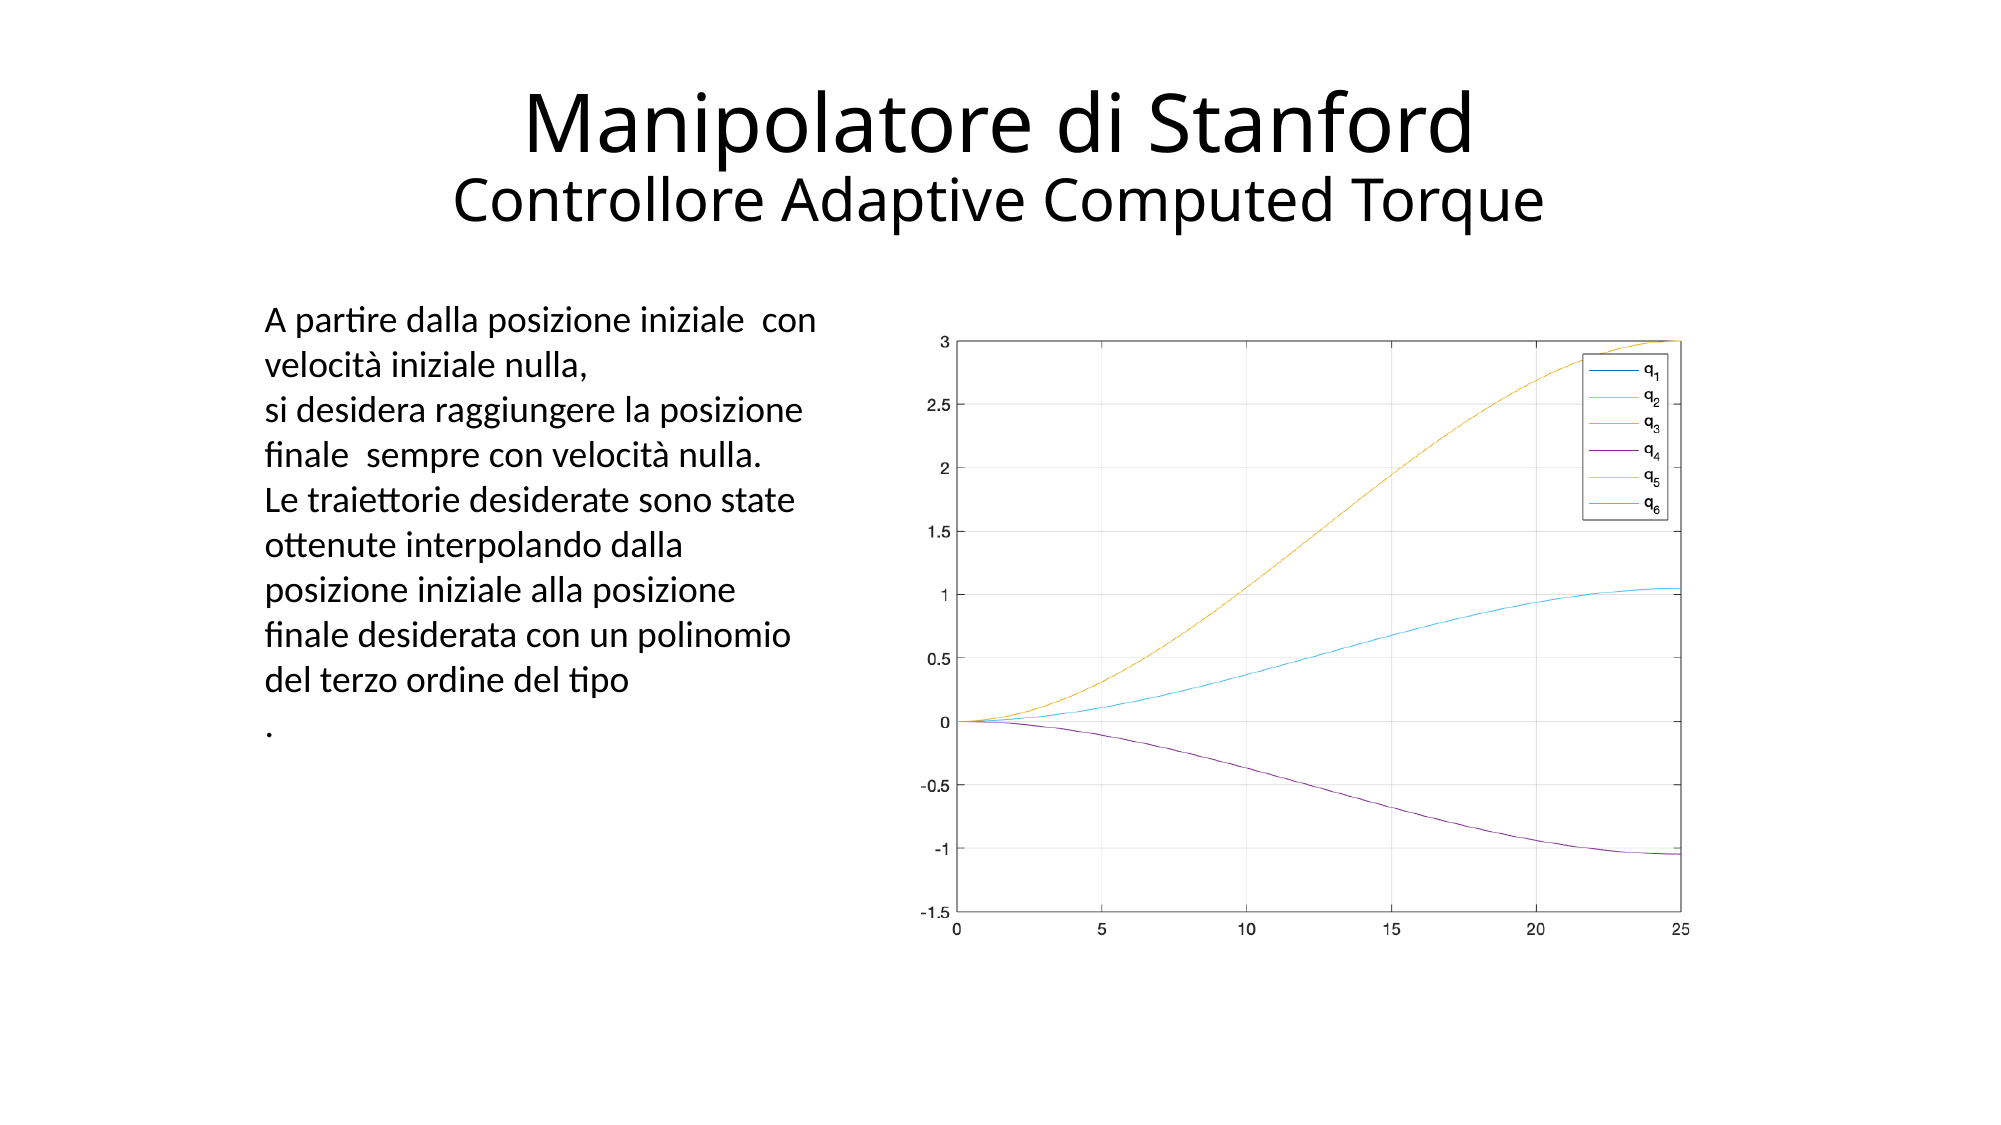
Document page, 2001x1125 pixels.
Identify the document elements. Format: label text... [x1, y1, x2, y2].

text_box Manipolatore di Stanford Controllore Adaptive Computed Torque [249, 74, 1750, 243]
picture [835, 288, 1769, 989]
